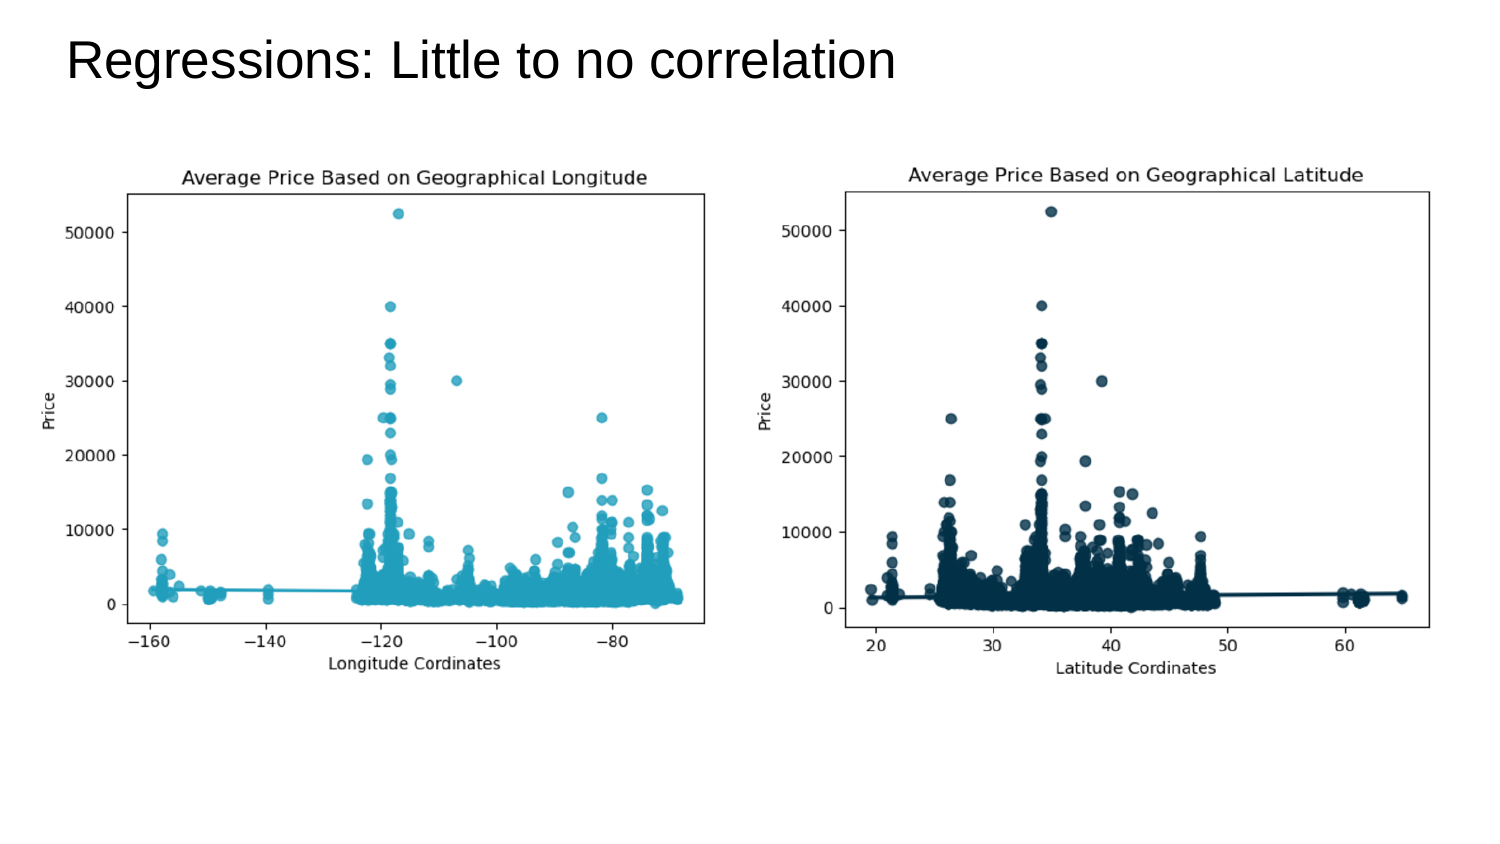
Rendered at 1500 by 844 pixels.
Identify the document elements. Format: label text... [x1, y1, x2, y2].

picture [749, 160, 1433, 684]
title Regressions: Little to no correlation [51, 10, 1449, 105]
picture [32, 160, 708, 684]
